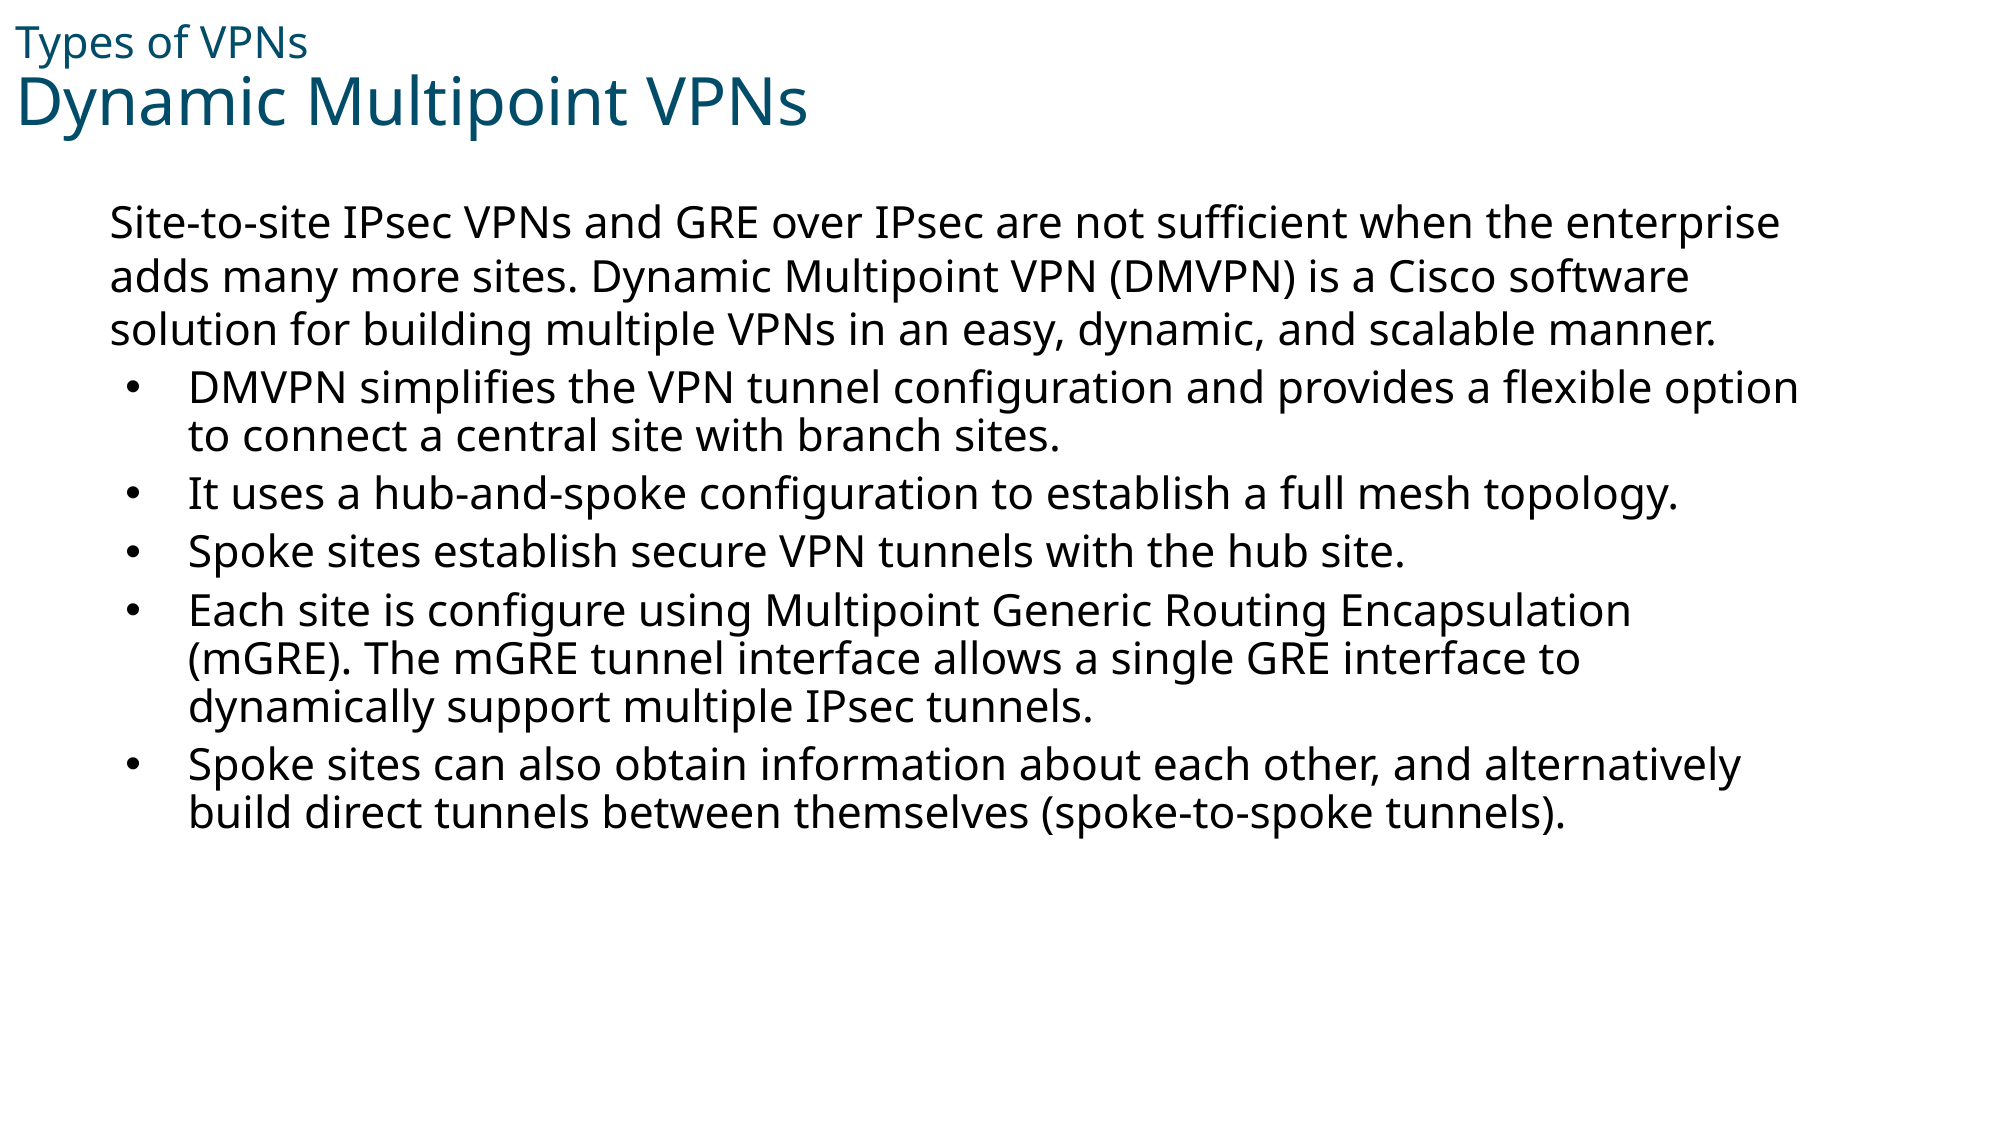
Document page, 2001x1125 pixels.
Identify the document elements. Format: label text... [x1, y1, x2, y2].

title Types of VPNs Dynamic Multipoint VPNs [0, 0, 1826, 161]
list Site-to-site IPsec VPNs and GRE over IPsec are not sufficient when the enterprise adds many more sites. Dynamic Multipoint VPN (DMVPN) is a Cisco software solution for building multiple VPNs in an easy, dynamic, and scalable manner. DMVPN simplifies the VPN tunnel configuration and provides a flexible option to connect a central site with branch sites. It uses a hub-and-spoke configuration to establish a full mesh topology. Spoke sites establish secure VPN tunnels with the hub site. Each site is configure using Multipoint Generic Routing Encapsulation (mGRE). The mGRE tunnel interface allows a single GRE interface to dynamically support multiple IPsec tunnels. Spoke sites can also obtain information about each other, and alternatively build direct tunnels between themselves (spoke-to-spoke tunnels). [94, 187, 1826, 977]
